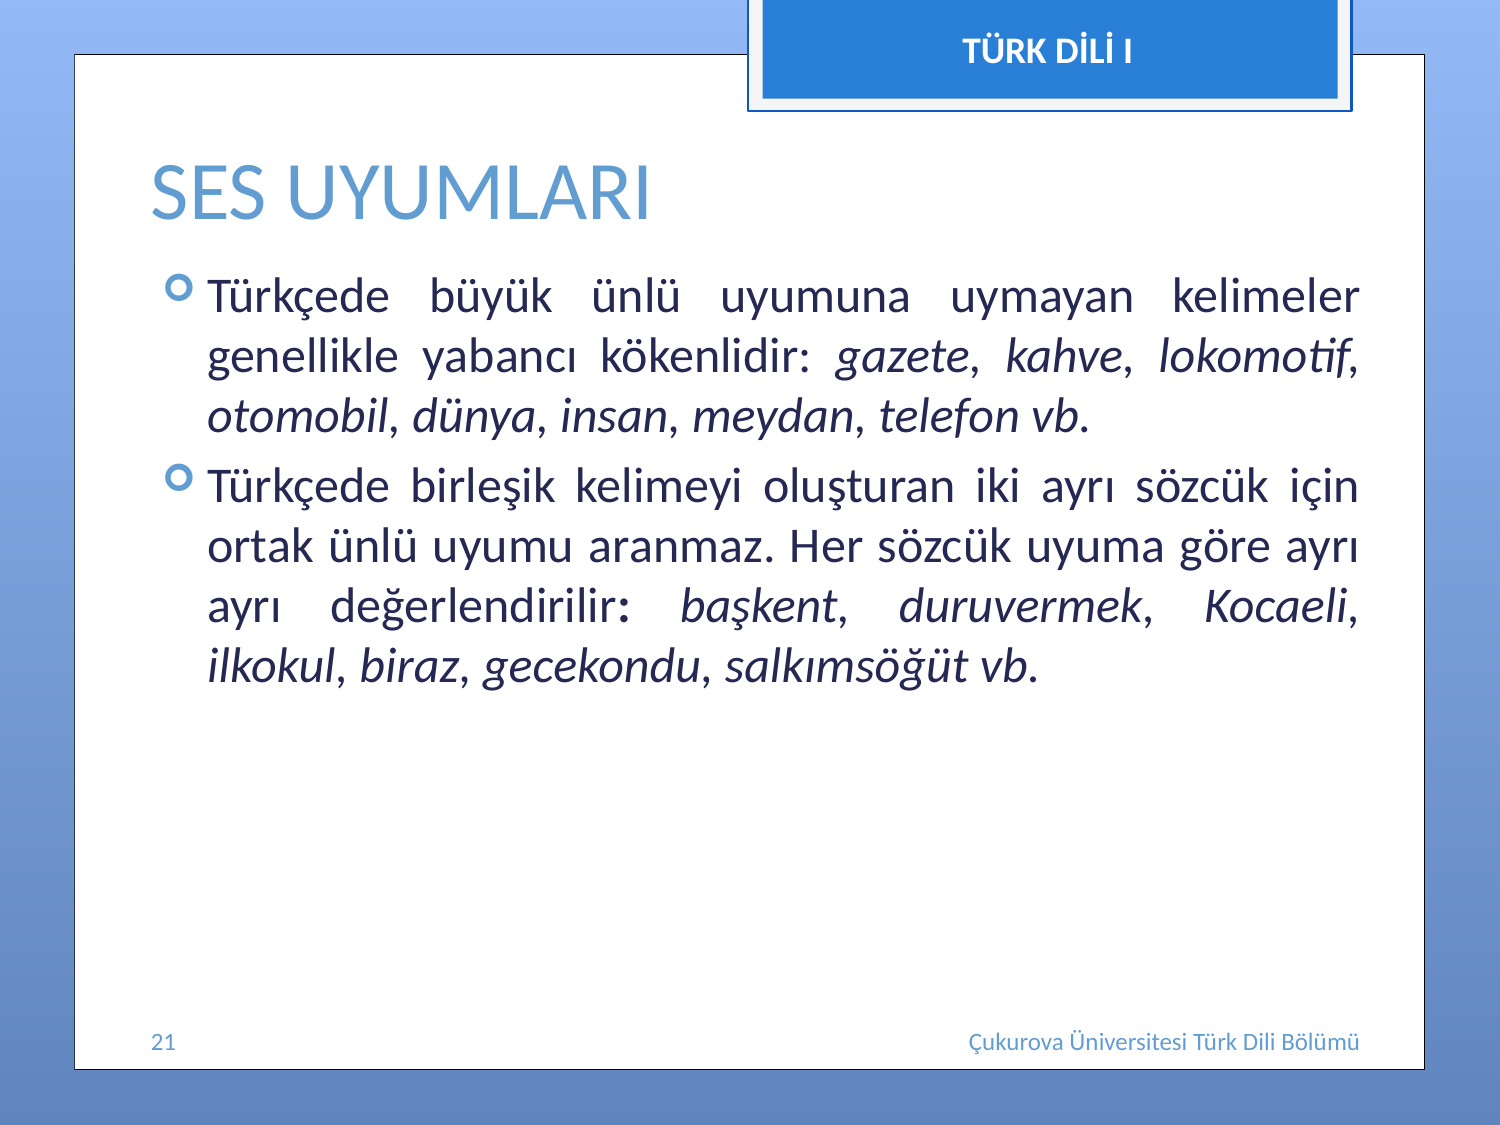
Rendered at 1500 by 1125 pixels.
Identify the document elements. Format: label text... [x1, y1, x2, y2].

title SES UYUMLARI [135, 125, 1376, 244]
footer Çukurova Üniversitesi Türk Dili Bölümü [355, 1010, 1376, 1071]
slide_number TÜRK DİLİ I [761, 18, 1334, 79]
list Türkçede büyük ünlü uyumuna uymayan kelimeler genellikle yabancı kökenlidir: gazete, kahve, lokomotif, otomobil, dünya, insan, meydan, telefon vb. Türkçede birleşik kelimeyi oluşturan iki ayrı sözcük için ortak ünlü uyumu aranmaz. Her sözcük uyuma göre ayrı ayrı değerlendirilir: başkent, duruvermek, Kocaeli, ilkokul, biraz, gecekondu, salkımsöğüt vb. [135, 255, 1376, 1010]
slide_number 21 [135, 1010, 355, 1071]
